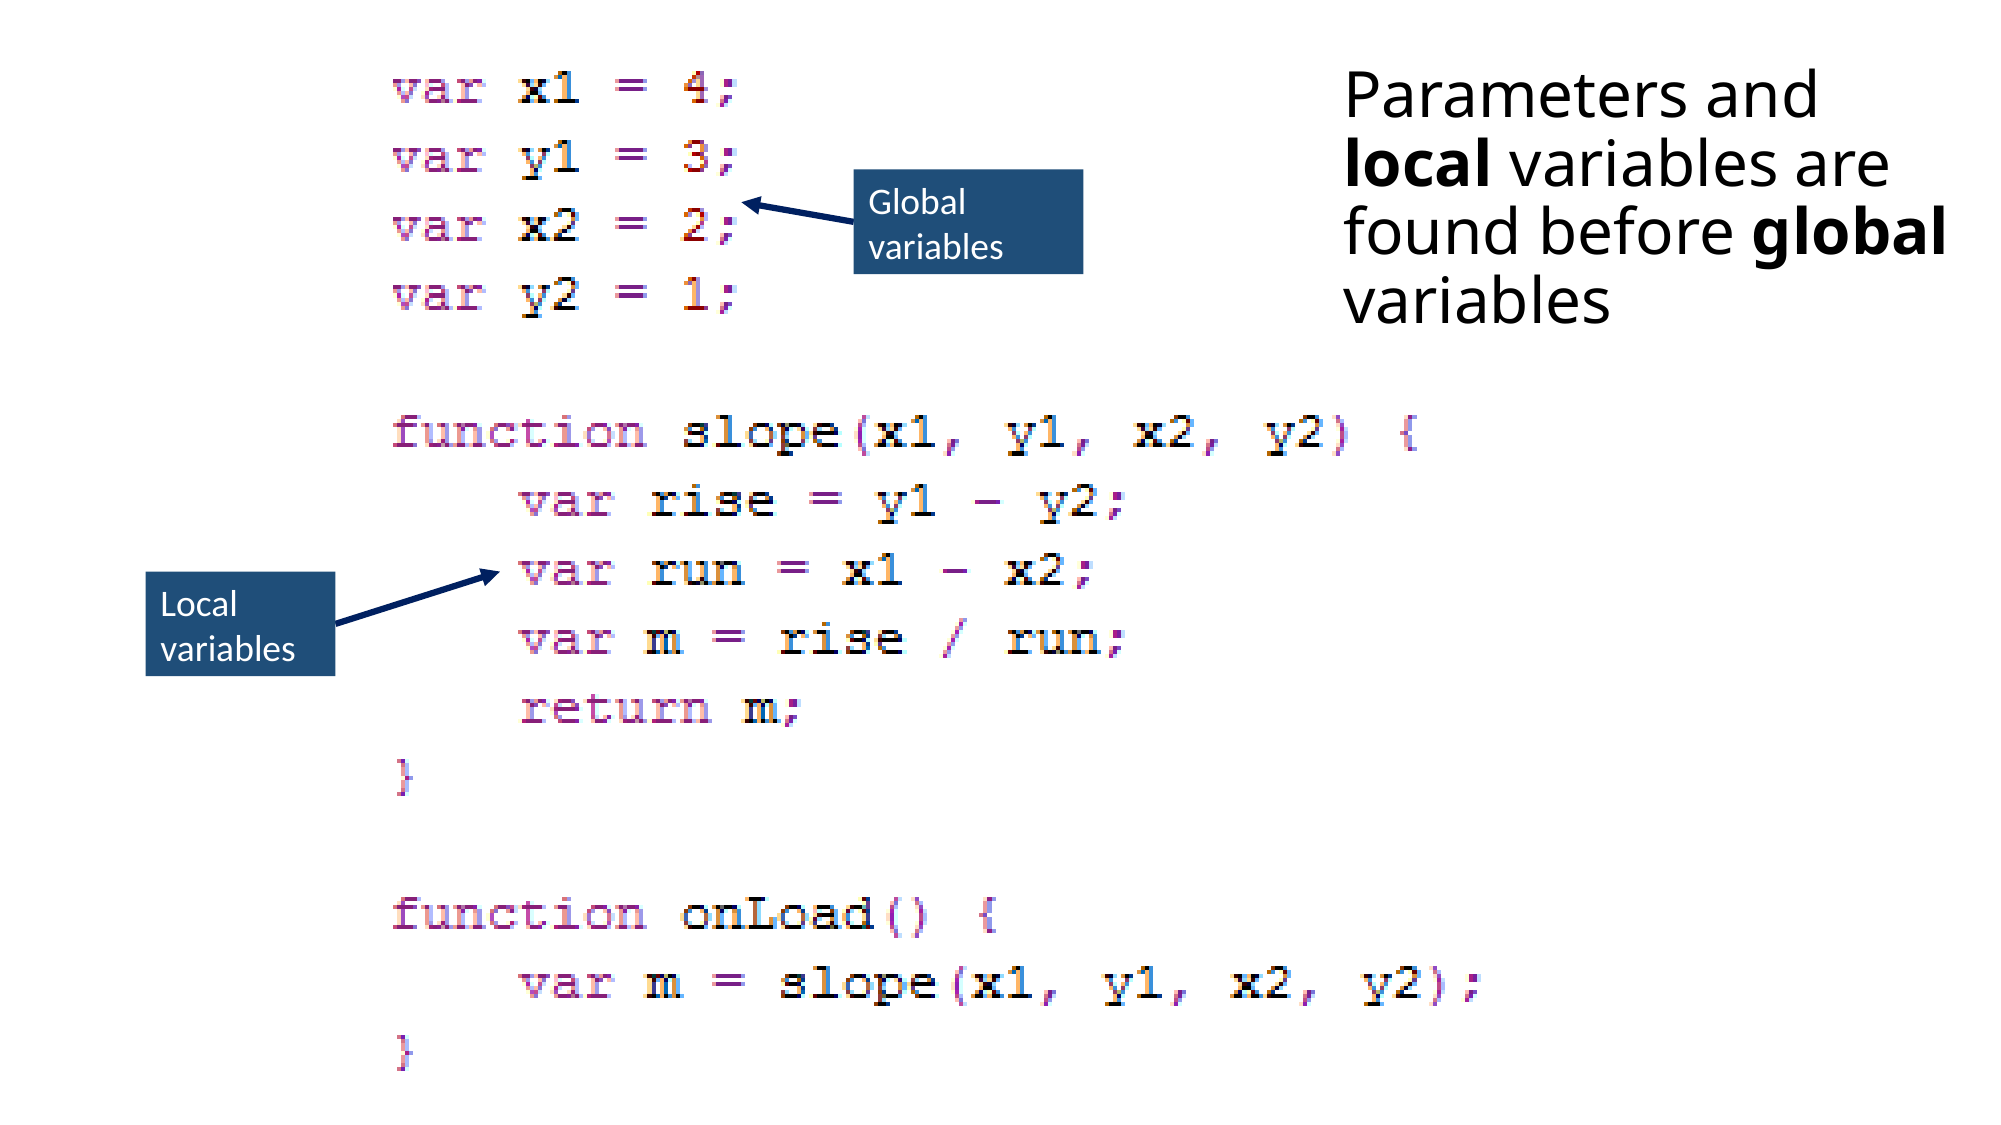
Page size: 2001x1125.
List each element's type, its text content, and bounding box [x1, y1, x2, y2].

picture [392, 55, 1502, 1096]
text_box Parameters and local variables are found before global variables [1502, 55, 1977, 347]
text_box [741, 202, 854, 223]
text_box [335, 571, 500, 625]
text_box Local variables [145, 571, 336, 677]
